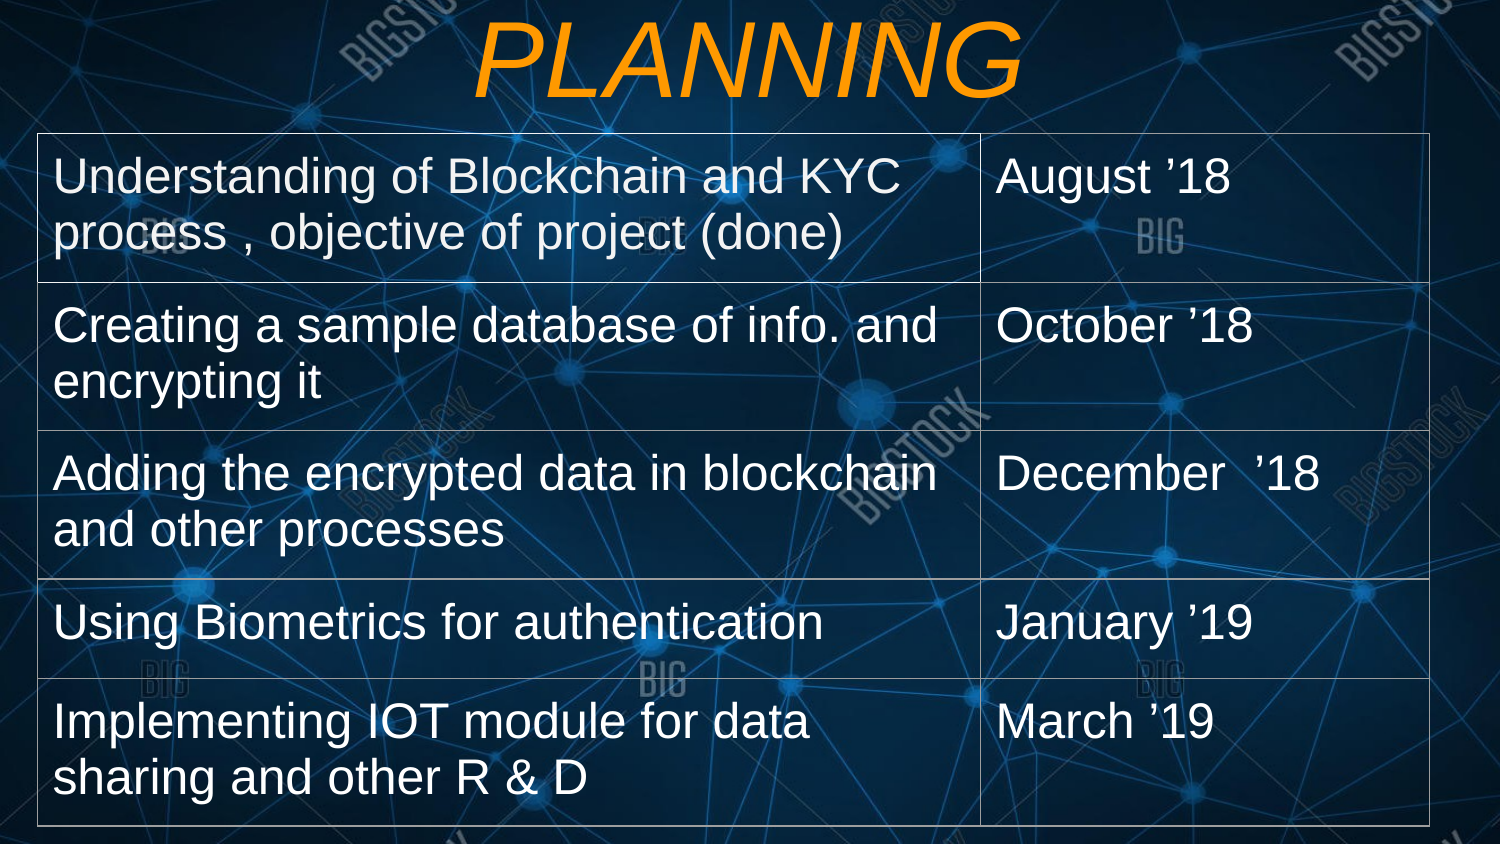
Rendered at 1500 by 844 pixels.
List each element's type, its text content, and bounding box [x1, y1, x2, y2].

table_cell Adding the encrypted data in blockchain and other processes [38, 431, 980, 578]
title PLANNING [37, 22, 1413, 133]
table_cell Implementing IOT module for data sharing and other R & D [38, 679, 980, 825]
table_cell Creating a sample database of info. and encrypting it [38, 283, 980, 430]
table_header August ’18 [981, 134, 1429, 282]
table_cell March ’19 [981, 679, 1429, 825]
table_cell January ’19 [981, 580, 1429, 678]
table_cell October ’18 [981, 283, 1429, 430]
picture [0, 0, 1500, 844]
table_cell December ’18 [981, 431, 1429, 578]
table_header Understanding of Blockchain and KYC process , objective of project (done) [38, 134, 980, 282]
table_cell Using Biometrics for authentication [38, 580, 980, 678]
